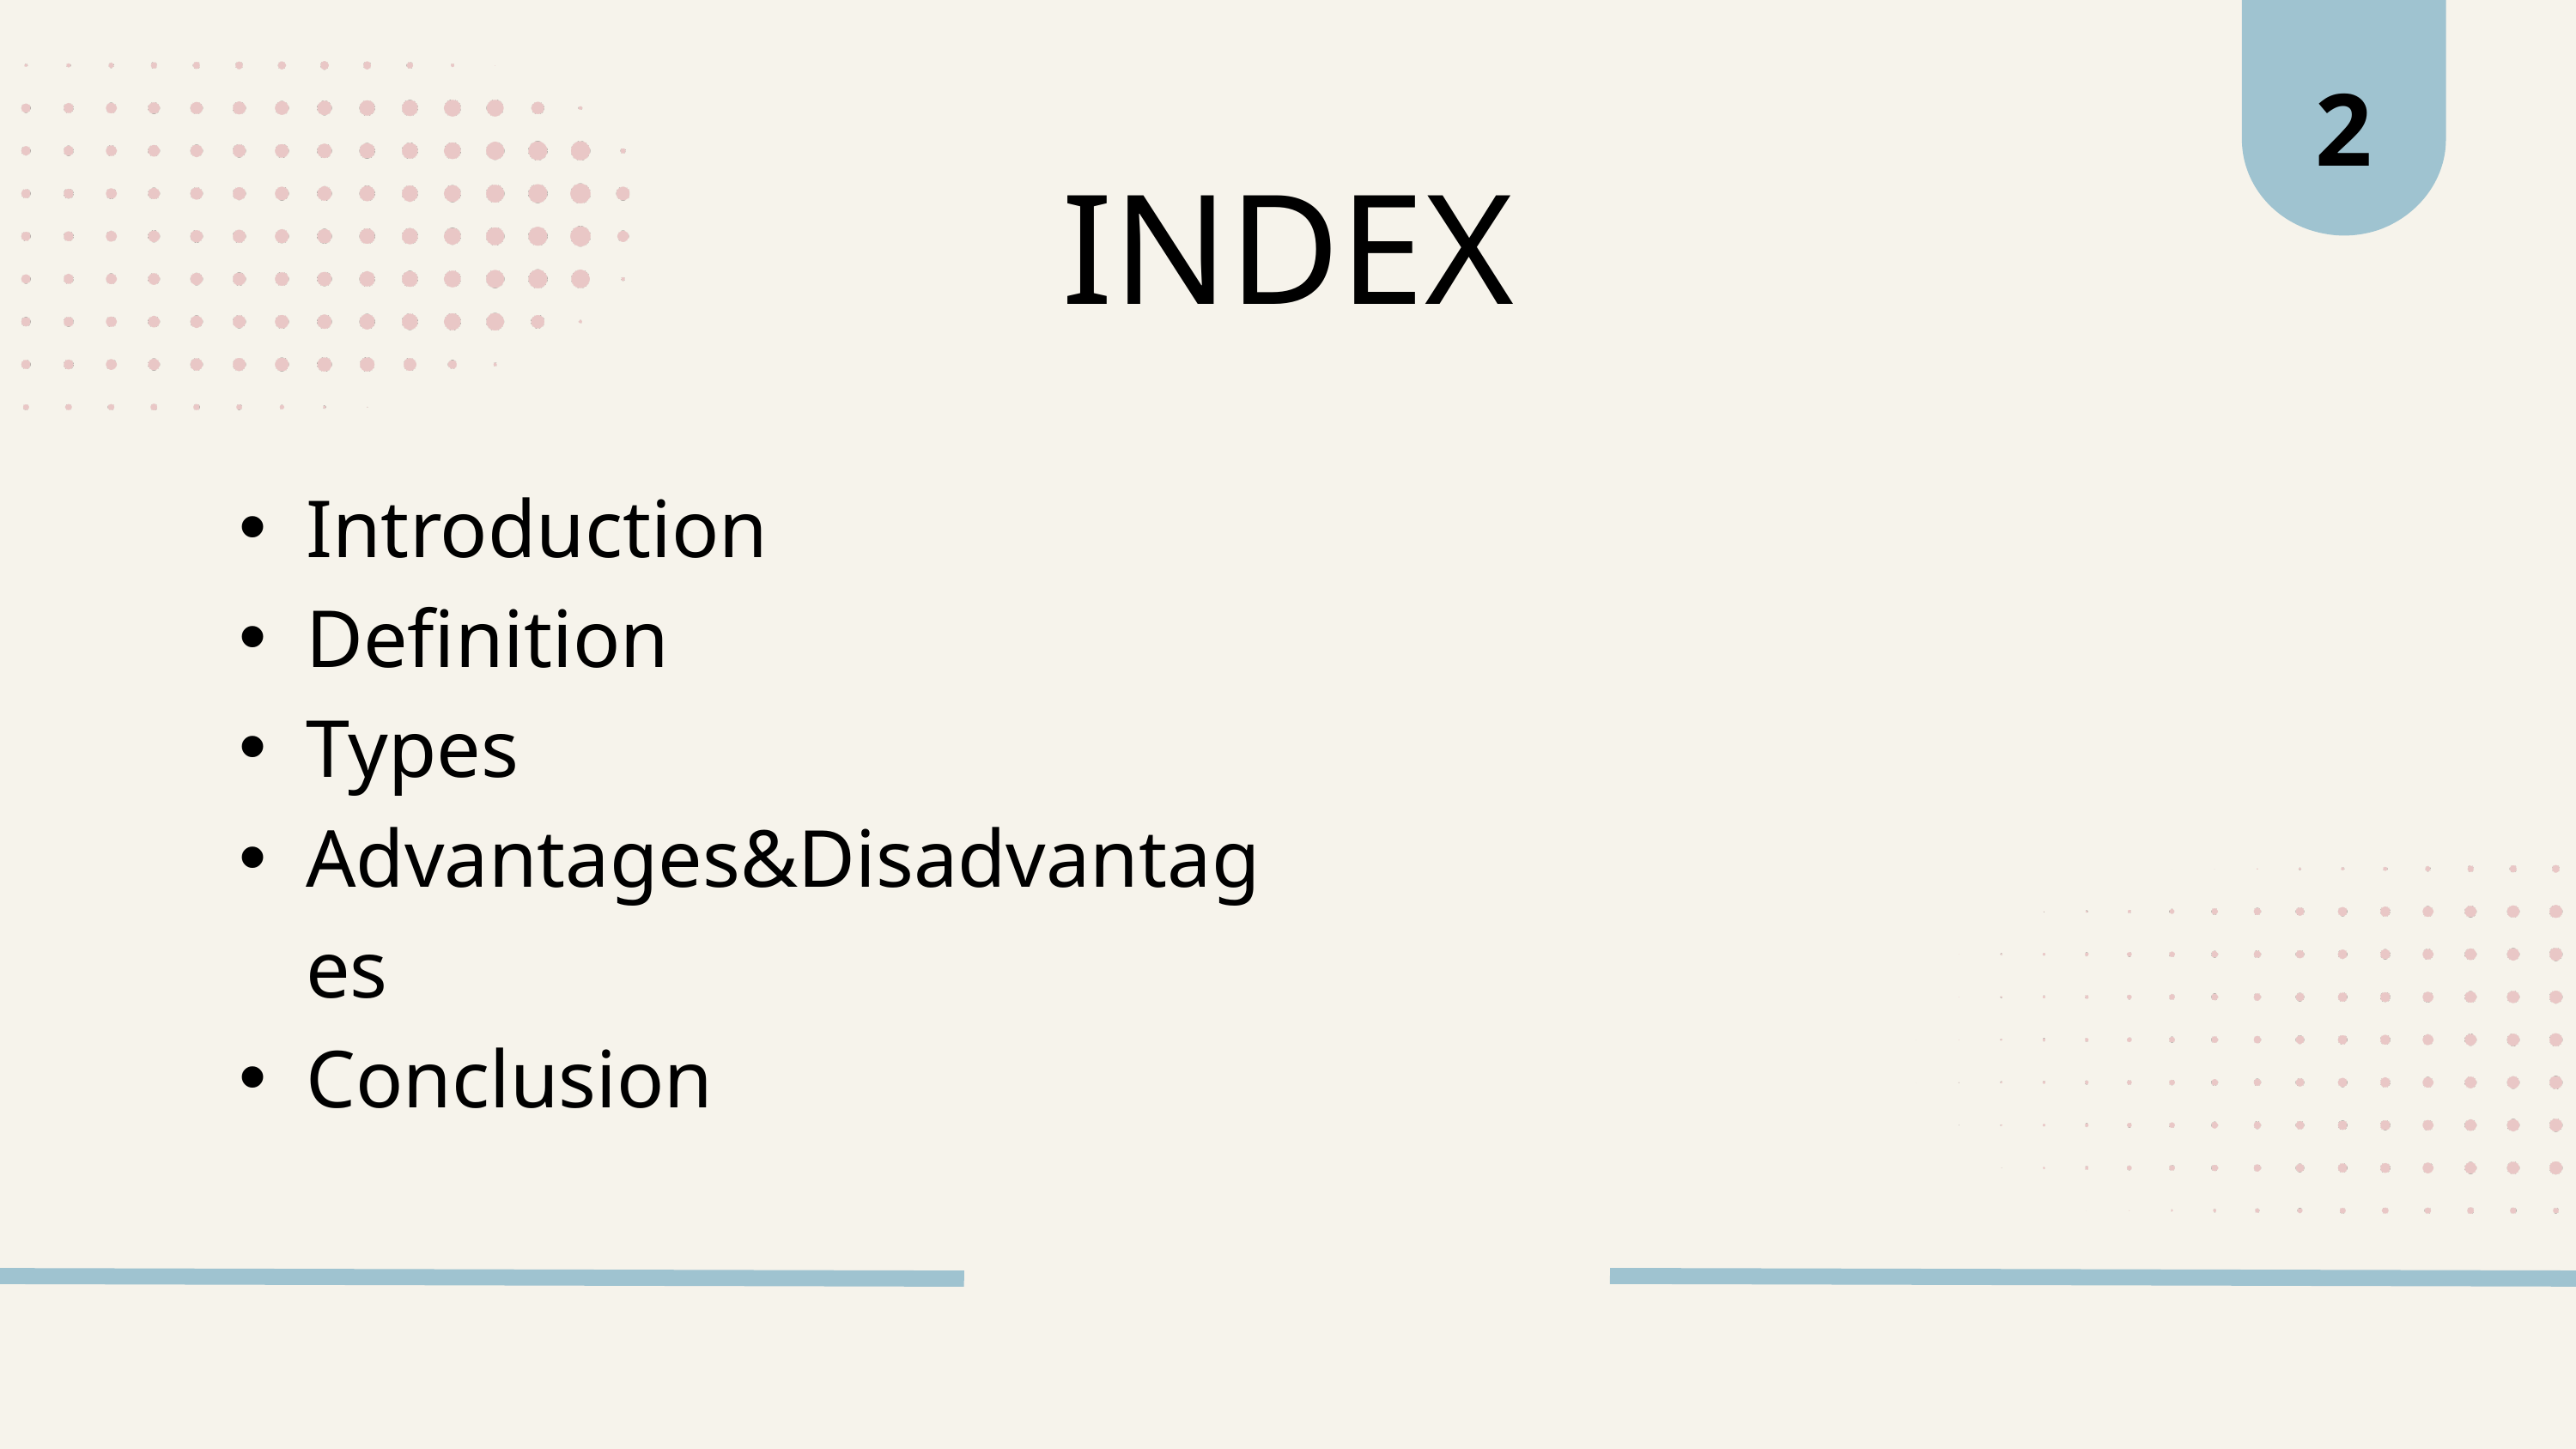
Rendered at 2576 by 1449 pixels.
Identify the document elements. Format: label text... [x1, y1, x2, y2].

text_box INDEX [630, 122, 2216, 336]
text_box [1916, 864, 2576, 1214]
text_box [0, 61, 630, 410]
text_box Introduction Definition Types Advantages&Disadvantages Conclusion [172, 463, 1261, 1309]
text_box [2233, 0, 2455, 236]
